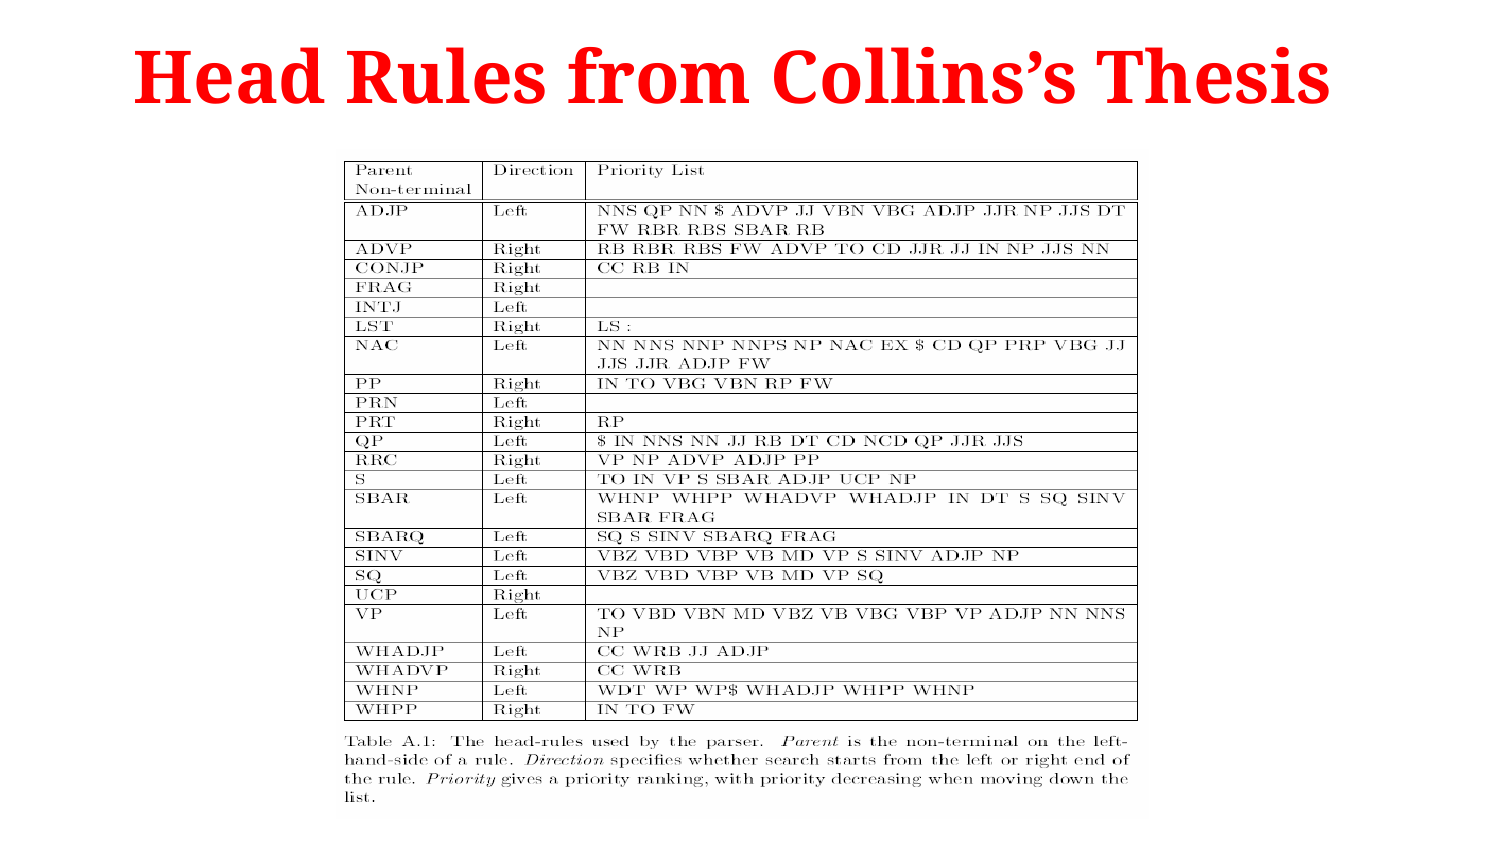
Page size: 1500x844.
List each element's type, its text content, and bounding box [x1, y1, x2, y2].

title Head Rules from Collins’s Thesis [41, 23, 1425, 139]
picture [336, 149, 1149, 819]
